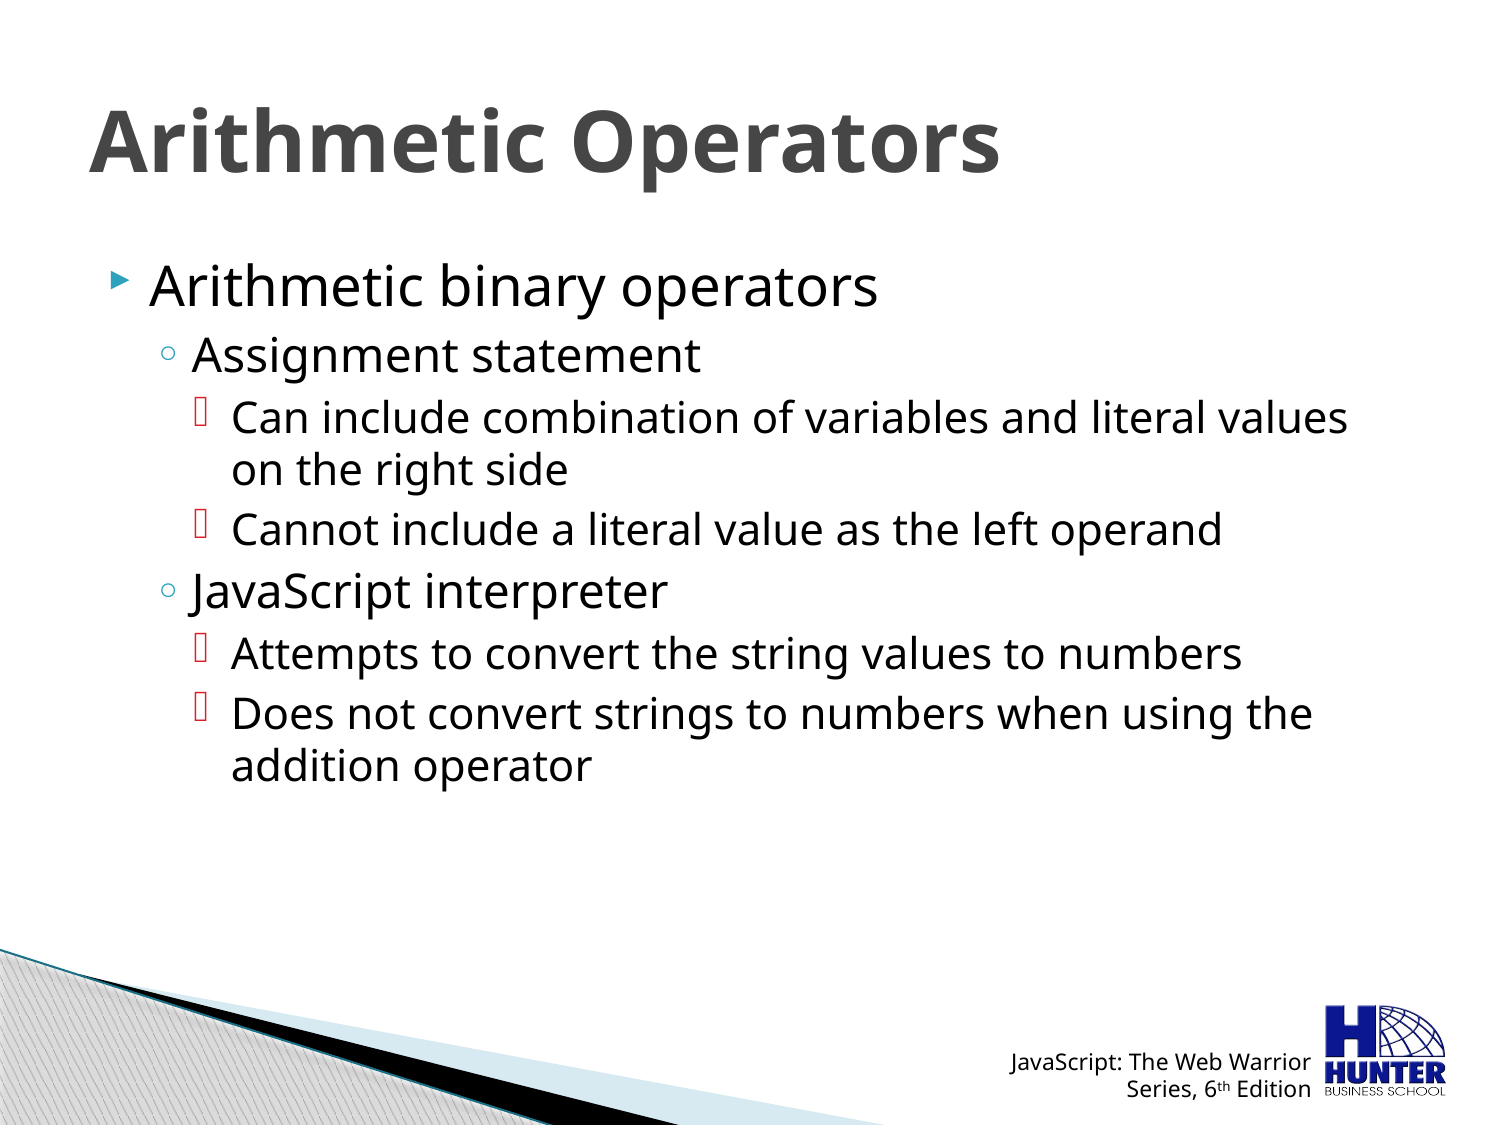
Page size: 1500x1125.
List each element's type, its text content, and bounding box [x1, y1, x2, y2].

title Arithmetic Operators [75, 45, 1425, 233]
list Arithmetic binary operators Assignment statement Can include combination of variables and literal values on the right side Cannot include a literal value as the left operand JavaScript interpreter Attempts to convert the string values to numbers Does not convert strings to numbers when using the addition operator [75, 243, 1425, 986]
picture [1325, 1005, 1446, 1097]
